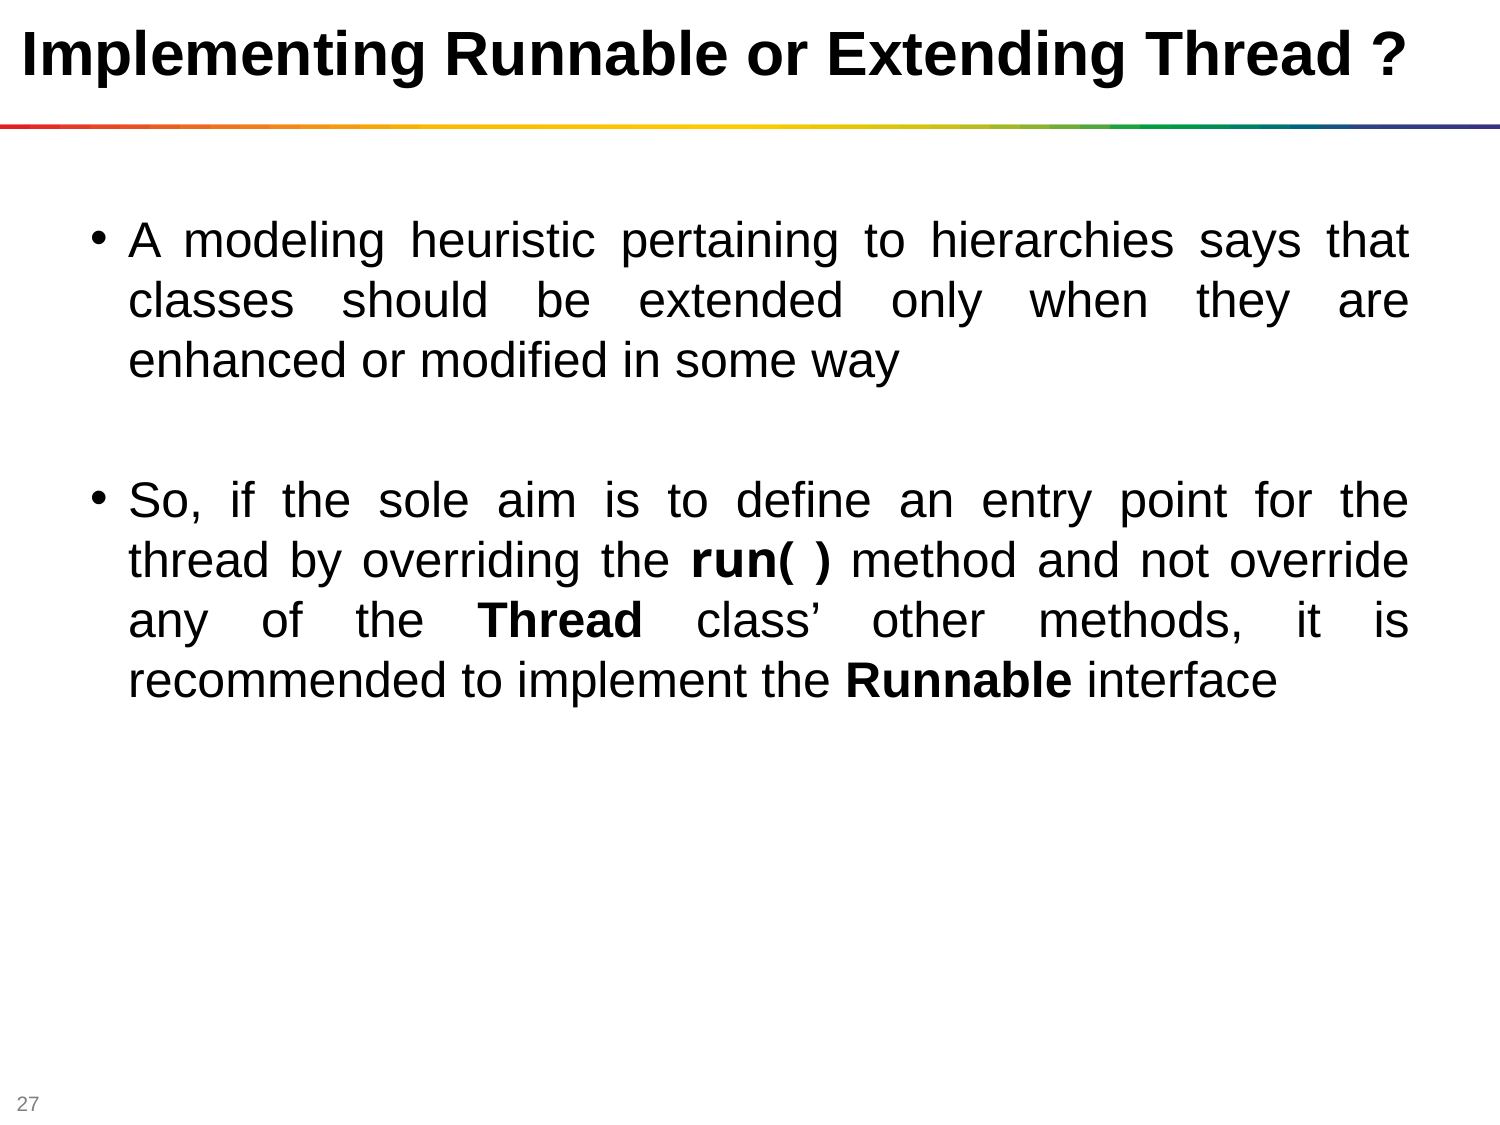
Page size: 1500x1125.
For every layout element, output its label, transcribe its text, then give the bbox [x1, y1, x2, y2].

list A modeling heuristic pertaining to hierarchies says that classes should be extended only when they are enhanced or modified in some way So, if the sole aim is to define an entry point for the thread by overriding the run( ) method and not override any of the Thread class’ other methods, it is recommended to implement the Runnable interface [74, 199, 1426, 1088]
title Implementing Runnable or Extending Thread ? [6, 5, 1500, 156]
